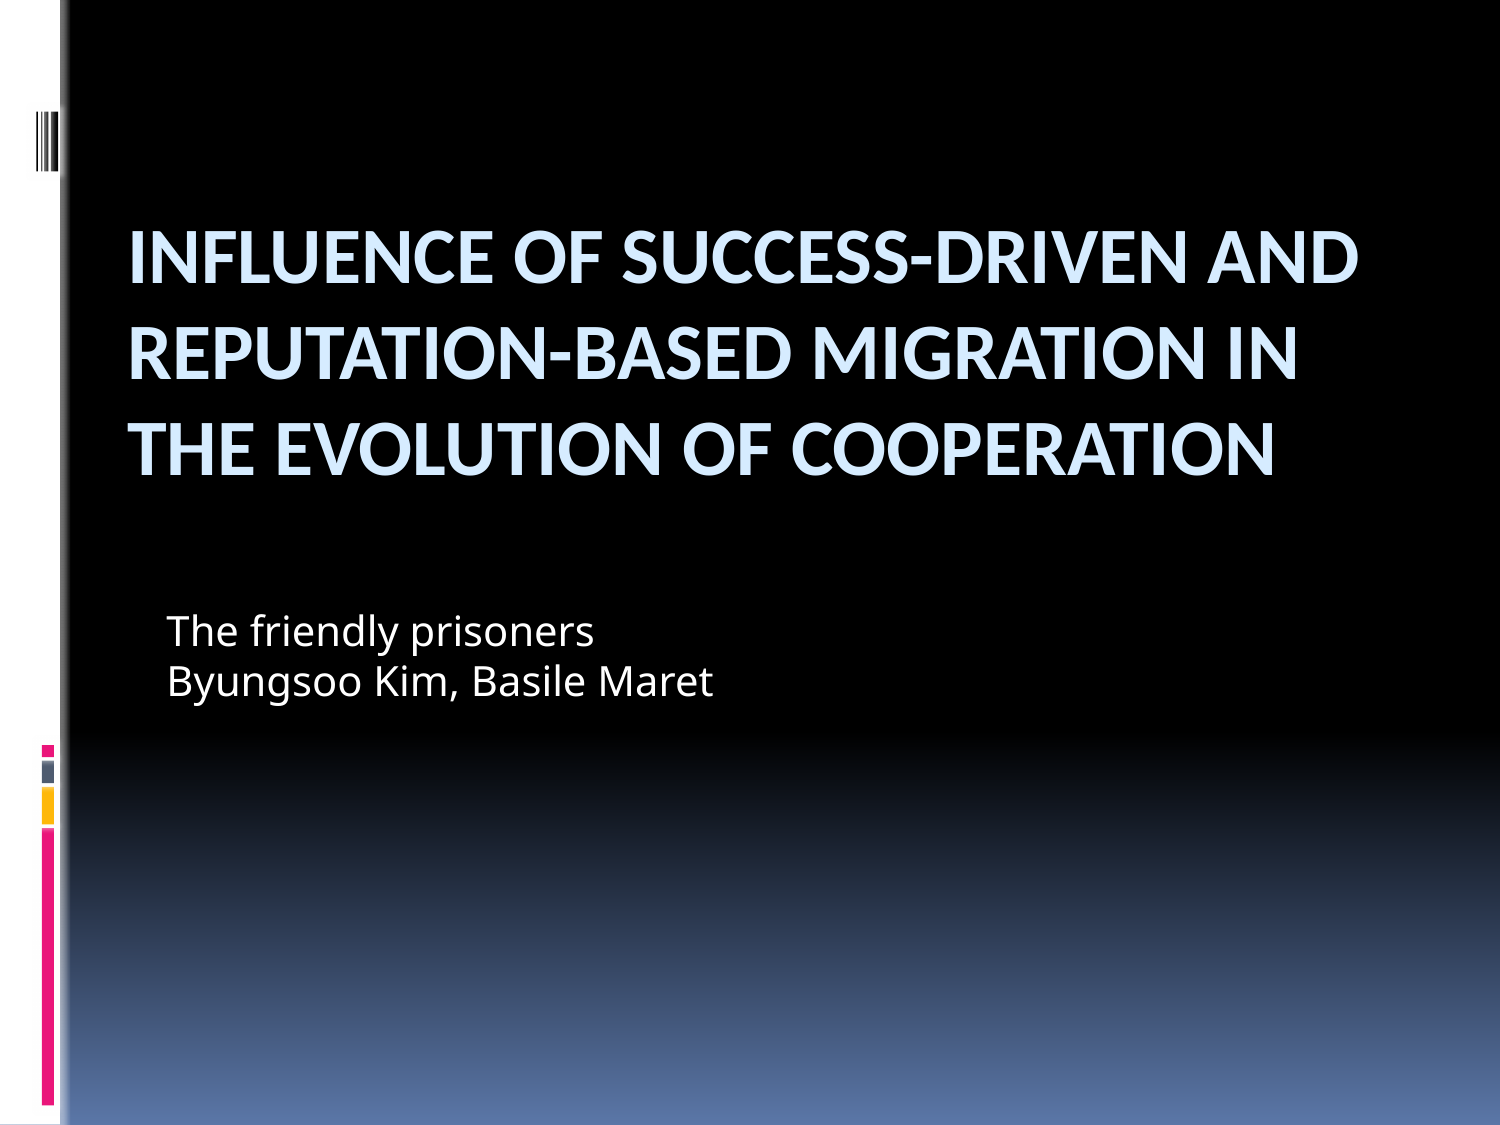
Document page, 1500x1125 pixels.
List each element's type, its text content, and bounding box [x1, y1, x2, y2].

title Influence of success-driven and reputation-based migration in the evolution of cooperation [112, 196, 1388, 591]
subtitle The friendly prisoners Byungsoo Kim, Basile Maret [150, 464, 1425, 713]
